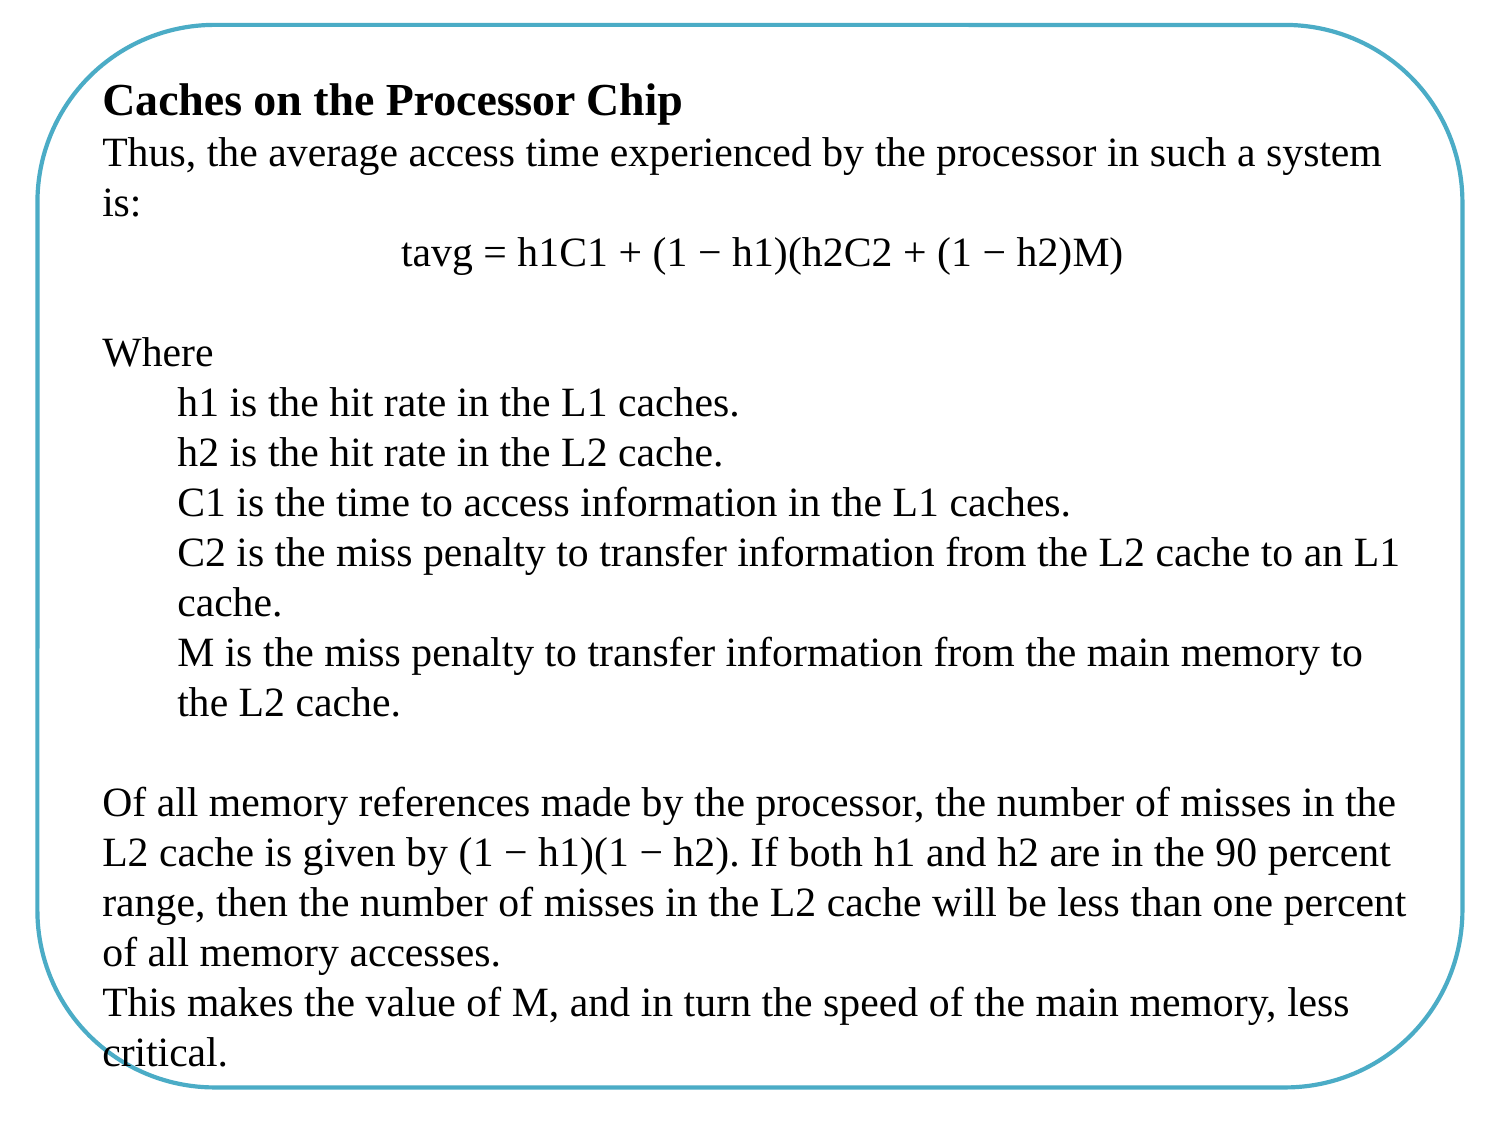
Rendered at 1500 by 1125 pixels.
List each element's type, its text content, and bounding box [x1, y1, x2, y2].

text_box [1438, 108, 1465, 1005]
text_box [35, 76, 87, 1037]
text_box [102, 22, 1398, 62]
text_box Caches on the Processor Chip Thus, the average access time experienced by the processor in such a system is: tavg = h1C1 + (1 − h1)(h2C2 + (1 − h2)M) Where h1 is the hit rate in the L1 caches. h2 is the hit rate in the L2 cache. C1 is the time to access information in the L1 caches. C2 is the miss penalty to transfer information from the L2 cache to an L1 cache. M is the miss penalty to transfer information from the main memory to the L2 cache. Of all memory references made by the processor, the number of misses in the L2 cache is given by (1 − h1)(1 − h2). If both h1 and h2 are in the 90 percent range, then the number of misses in the L2 cache will be less than one percent of all memory accesses. This makes the value of M, and in turn the speed of the main memory, less critical. [87, 62, 1438, 1125]
